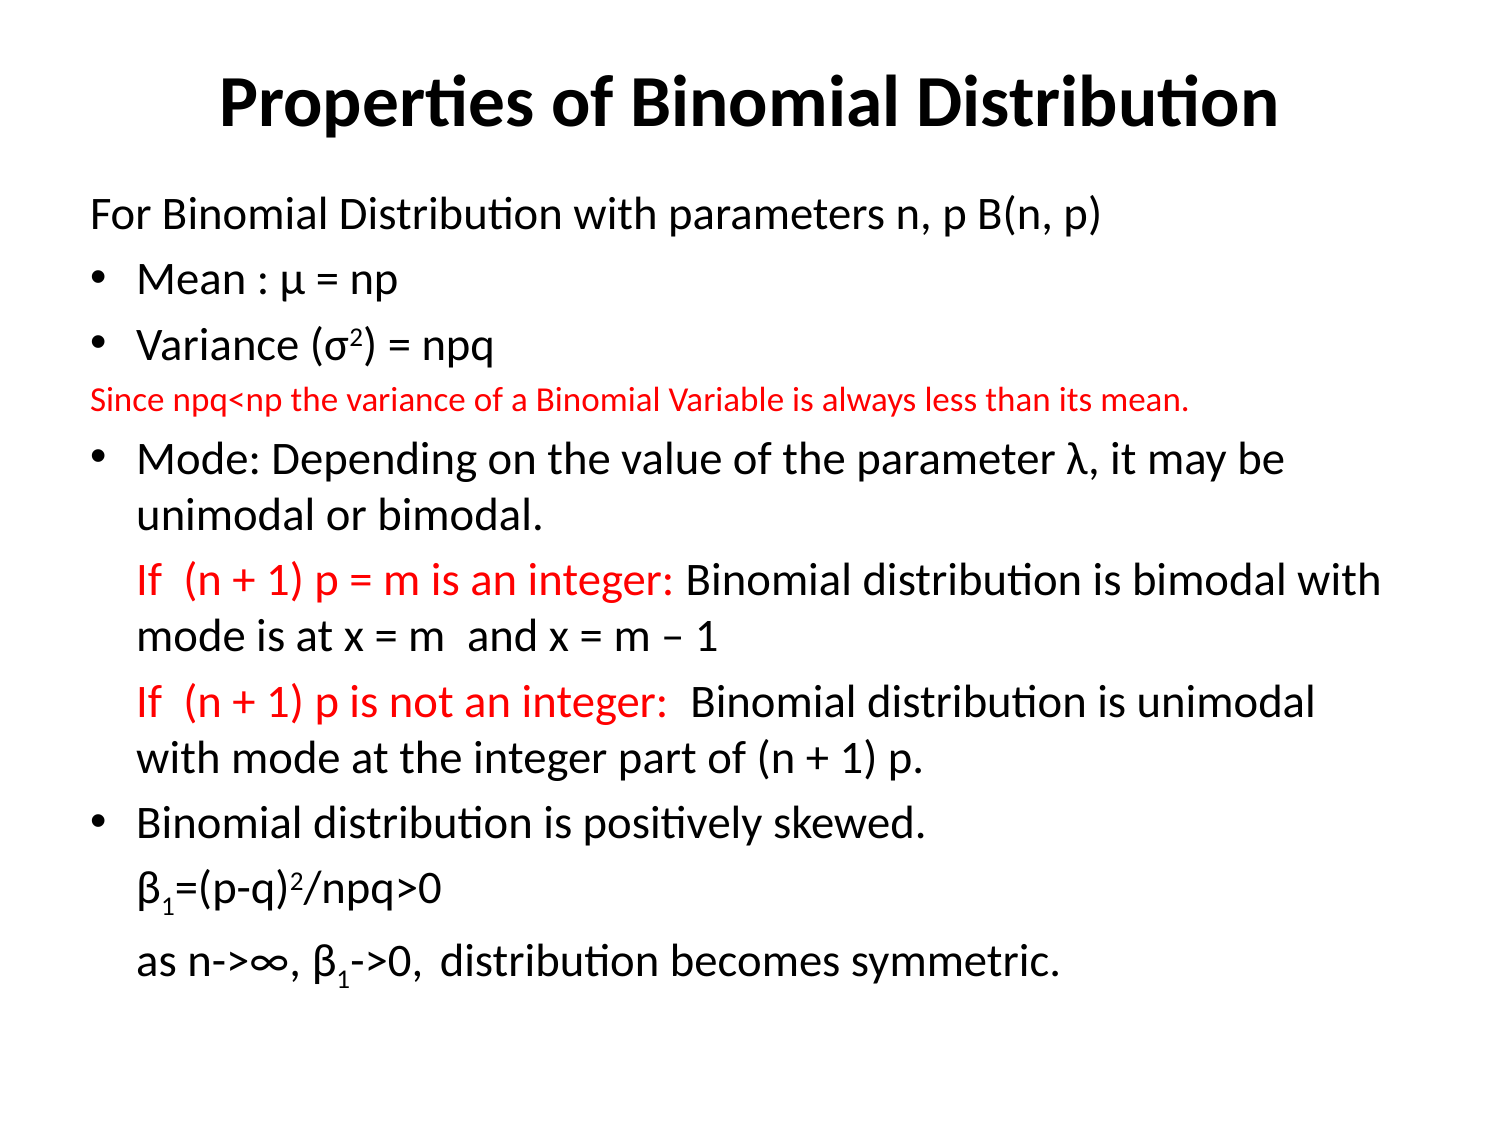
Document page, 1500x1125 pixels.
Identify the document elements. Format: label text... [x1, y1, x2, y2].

list For Binomial Distribution with parameters n, p B(n, p) Mean : µ = np Variance (σ2) = npq Since npq<np the variance of a Binomial Variable is always less than its mean. Mode: Depending on the value of the parameter λ, it may be unimodal or bimodal. If (n + 1) p = m is an integer: Binomial distribution is bimodal with mode is at x = m and x = m – 1 If (n + 1) p is not an integer: Binomial distribution is unimodal with mode at the integer part of (n + 1) p. Binomial distribution is positively skewed. β1=(p-q)2/npq>0 as n->∞, β1->0, distribution becomes symmetric. [75, 174, 1425, 1005]
title Properties of Binomial Distribution [75, 45, 1425, 150]
